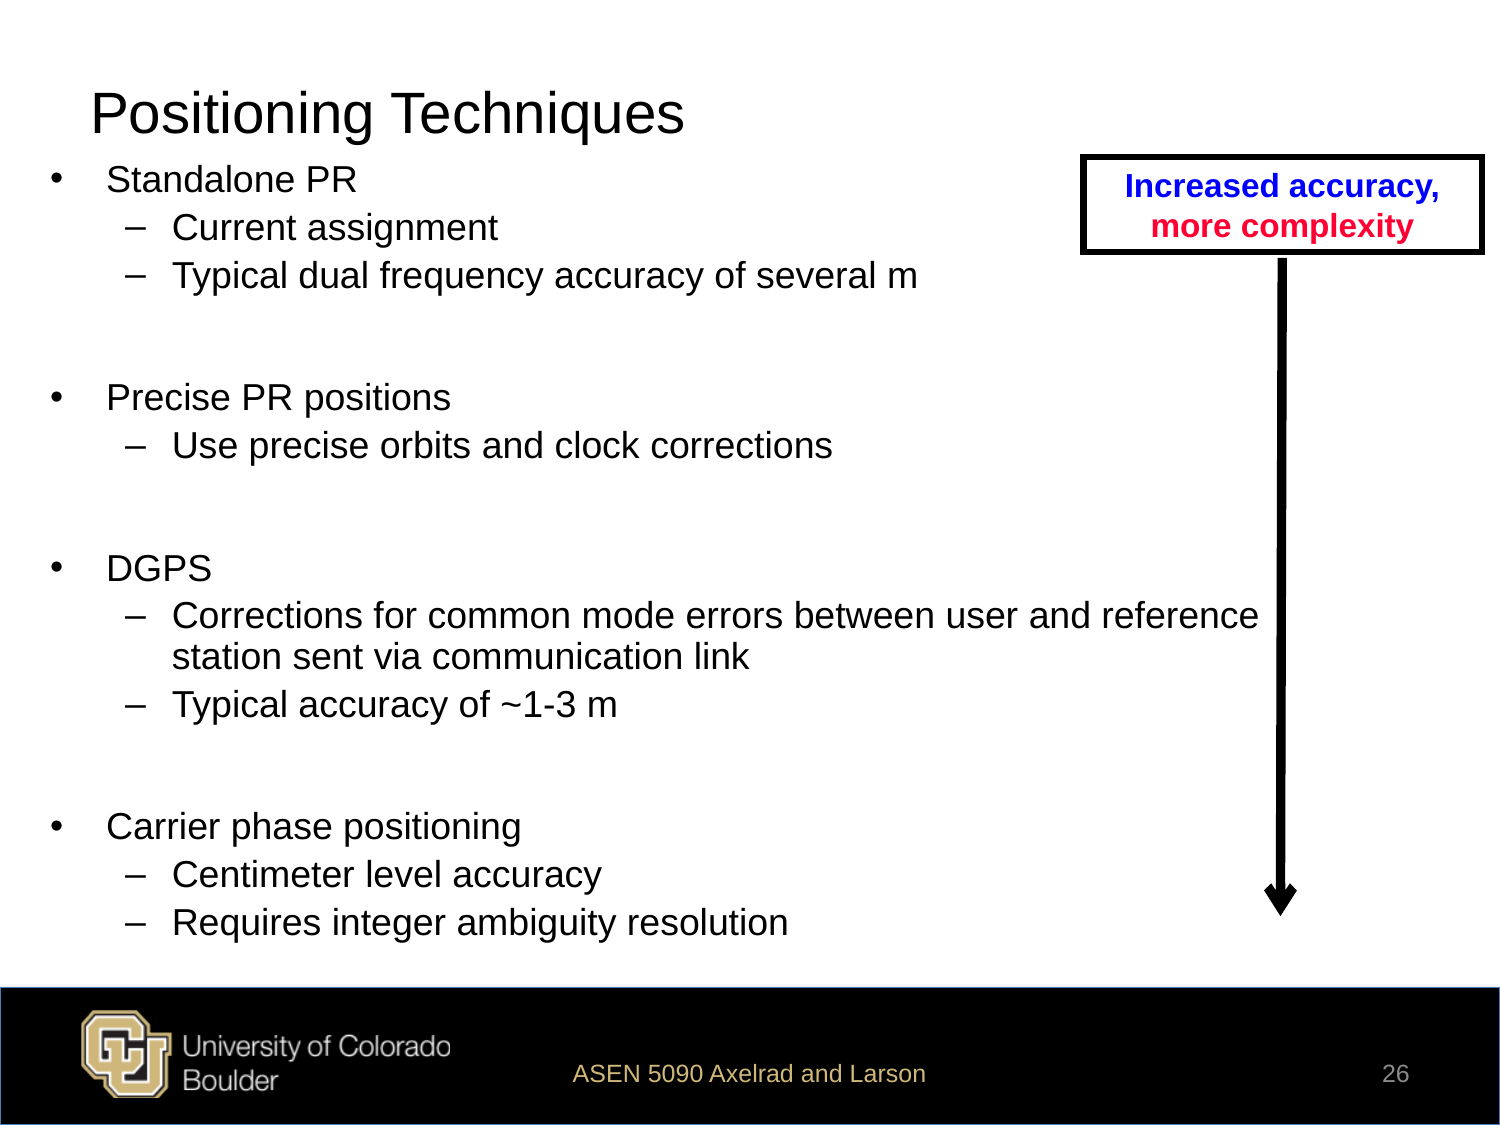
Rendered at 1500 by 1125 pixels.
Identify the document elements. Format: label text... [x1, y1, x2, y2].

title Positioning Techniques [75, 45, 1425, 154]
footer ASEN 5090 Axelrad and Larson [512, 1042, 988, 1103]
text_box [1083, 156, 1482, 917]
list Standalone PR Current assignment Typical dual frequency accuracy of several m Precise PR positions Use precise orbits and clock corrections DGPS Corrections for common mode errors between user and reference station sent via communication link Typical accuracy of ~1-3 m Carrier phase positioning Centimeter level accuracy Requires integer ambiguity resolution [34, 152, 1344, 1045]
slide_number 26 [1074, 1042, 1425, 1103]
